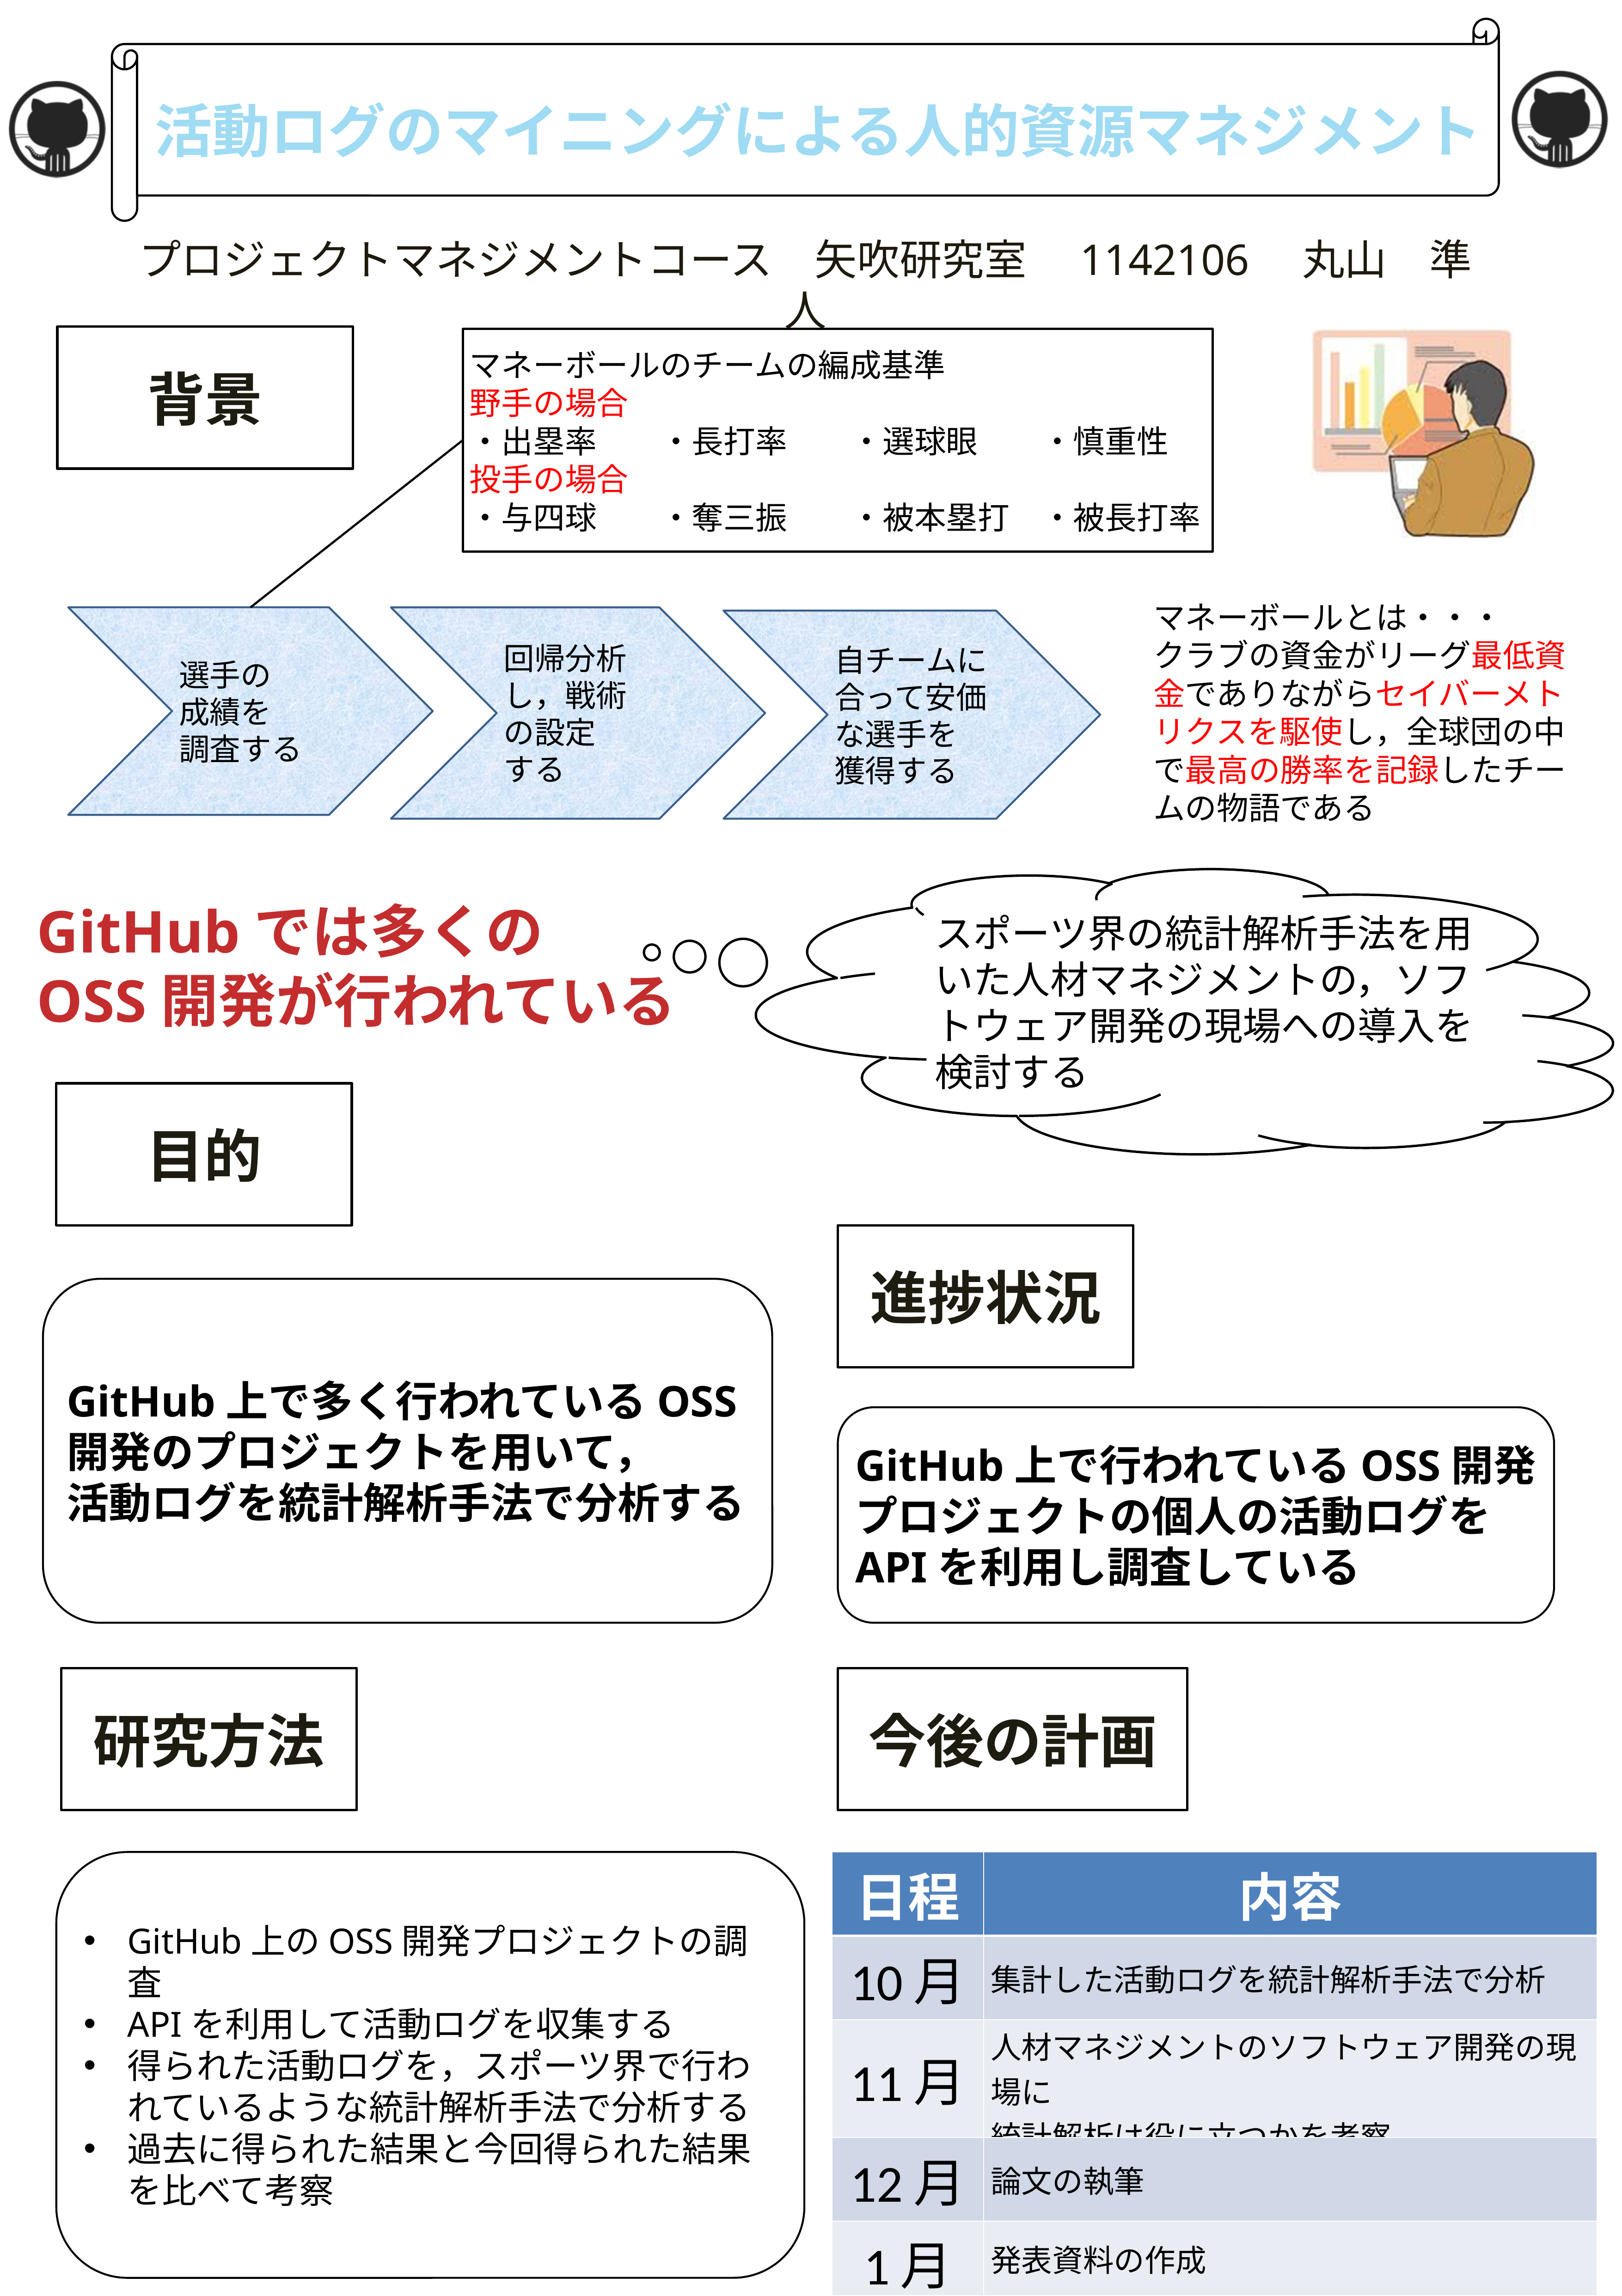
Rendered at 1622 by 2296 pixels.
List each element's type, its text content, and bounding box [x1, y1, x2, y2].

text_box スポーツ界の統計解析手法を用いた人材マネジメントの，ソフトウェア開発の現場への導入を検討する [756, 869, 1613, 1154]
table_cell 1月 [832, 2222, 983, 2295]
text_box 背景 [56, 326, 354, 470]
table_cell 11月 [832, 2020, 983, 2137]
text_box マネーボールとは・・・ クラブの資金がリーグ最低資金でありながらセイバーメトリクスを駆使し，全球団の中で最高の勝率を記録したチームの物語である [1146, 594, 1589, 830]
picture [9, 81, 106, 179]
text_box 選手の 成績を 調査する [67, 606, 434, 816]
text_box GitHub上で多く行われているOSS開発のプロジェクトを用いて， 活動ログを統計解析手法で分析する [42, 1277, 773, 1624]
text_box マネーボールのチームの編成基準 野手の場合 ・出塁率 ・長打率 ・選球眼 ・慎重性 投手の場合 ・与四球 ・奪三振 ・被本塁打 ・被長打率 [462, 341, 1214, 552]
table_cell 集計した活動ログを統計解析手法で分析 [984, 1937, 1597, 2019]
text_box GitHub上で行われているOSS開発プロジェクトの個人の活動ログをAPIを利用し調査している [837, 1406, 1555, 1624]
text_box GitHubでは多くの OSS開発が行われている [30, 892, 697, 1037]
table_cell 発表資料の作成 [984, 2222, 1597, 2295]
text_box 今後の計画 [837, 1667, 1188, 1811]
table_header 内容 [984, 1852, 1597, 1935]
table_cell 論文の執筆 [984, 2138, 1597, 2221]
table_header 日程 [832, 1852, 983, 1935]
text_box スポーツ界の統計解析手法を用いた人材マネジメントの，ソフトウェア開発の現場への導入を検討する [673, 940, 706, 973]
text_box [250, 440, 463, 608]
text_box GitHub上のOSS開発プロジェクトの調査 APIを利用して活動ログを収集する 得られた活動ログを，スポーツ界で行われているような統計解析手法で分析する 過去に得られた結果と今回得られた結果を比べて考察 [55, 1851, 806, 2279]
text_box 活動ログのマイニングによる人的資源マネジメント [147, 91, 1489, 168]
picture [1311, 329, 1536, 538]
text_box 回帰分析し，戦術の設定 する [390, 606, 766, 820]
table_cell 12月 [832, 2138, 983, 2221]
text_box プロジェクトマネジメントコース 矢吹研究室 1142106 丸山 準人 [106, 226, 1505, 341]
text_box スポーツ界の統計解析手法を用いた人材マネジメントの，ソフトウェア開発の現場への導入を検討する [643, 944, 660, 960]
text_box 研究方法 [60, 1667, 358, 1811]
text_box スポーツ界の統計解析手法を用いた人材マネジメントの，ソフトウェア開発の現場への導入を検討する [719, 939, 767, 987]
text_box [110, 18, 1500, 222]
table_cell 10月 [832, 1937, 983, 2019]
picture [1511, 71, 1608, 169]
text_box 目的 [55, 1082, 353, 1226]
text_box 進捗状況 [837, 1224, 1134, 1368]
text_box 自チームに合って安価な選手を 獲得する [722, 610, 1102, 820]
table_cell 人材マネジメントのソフトウェア開発の現場に 統計解析は役に立つかを考察 [984, 2020, 1597, 2137]
